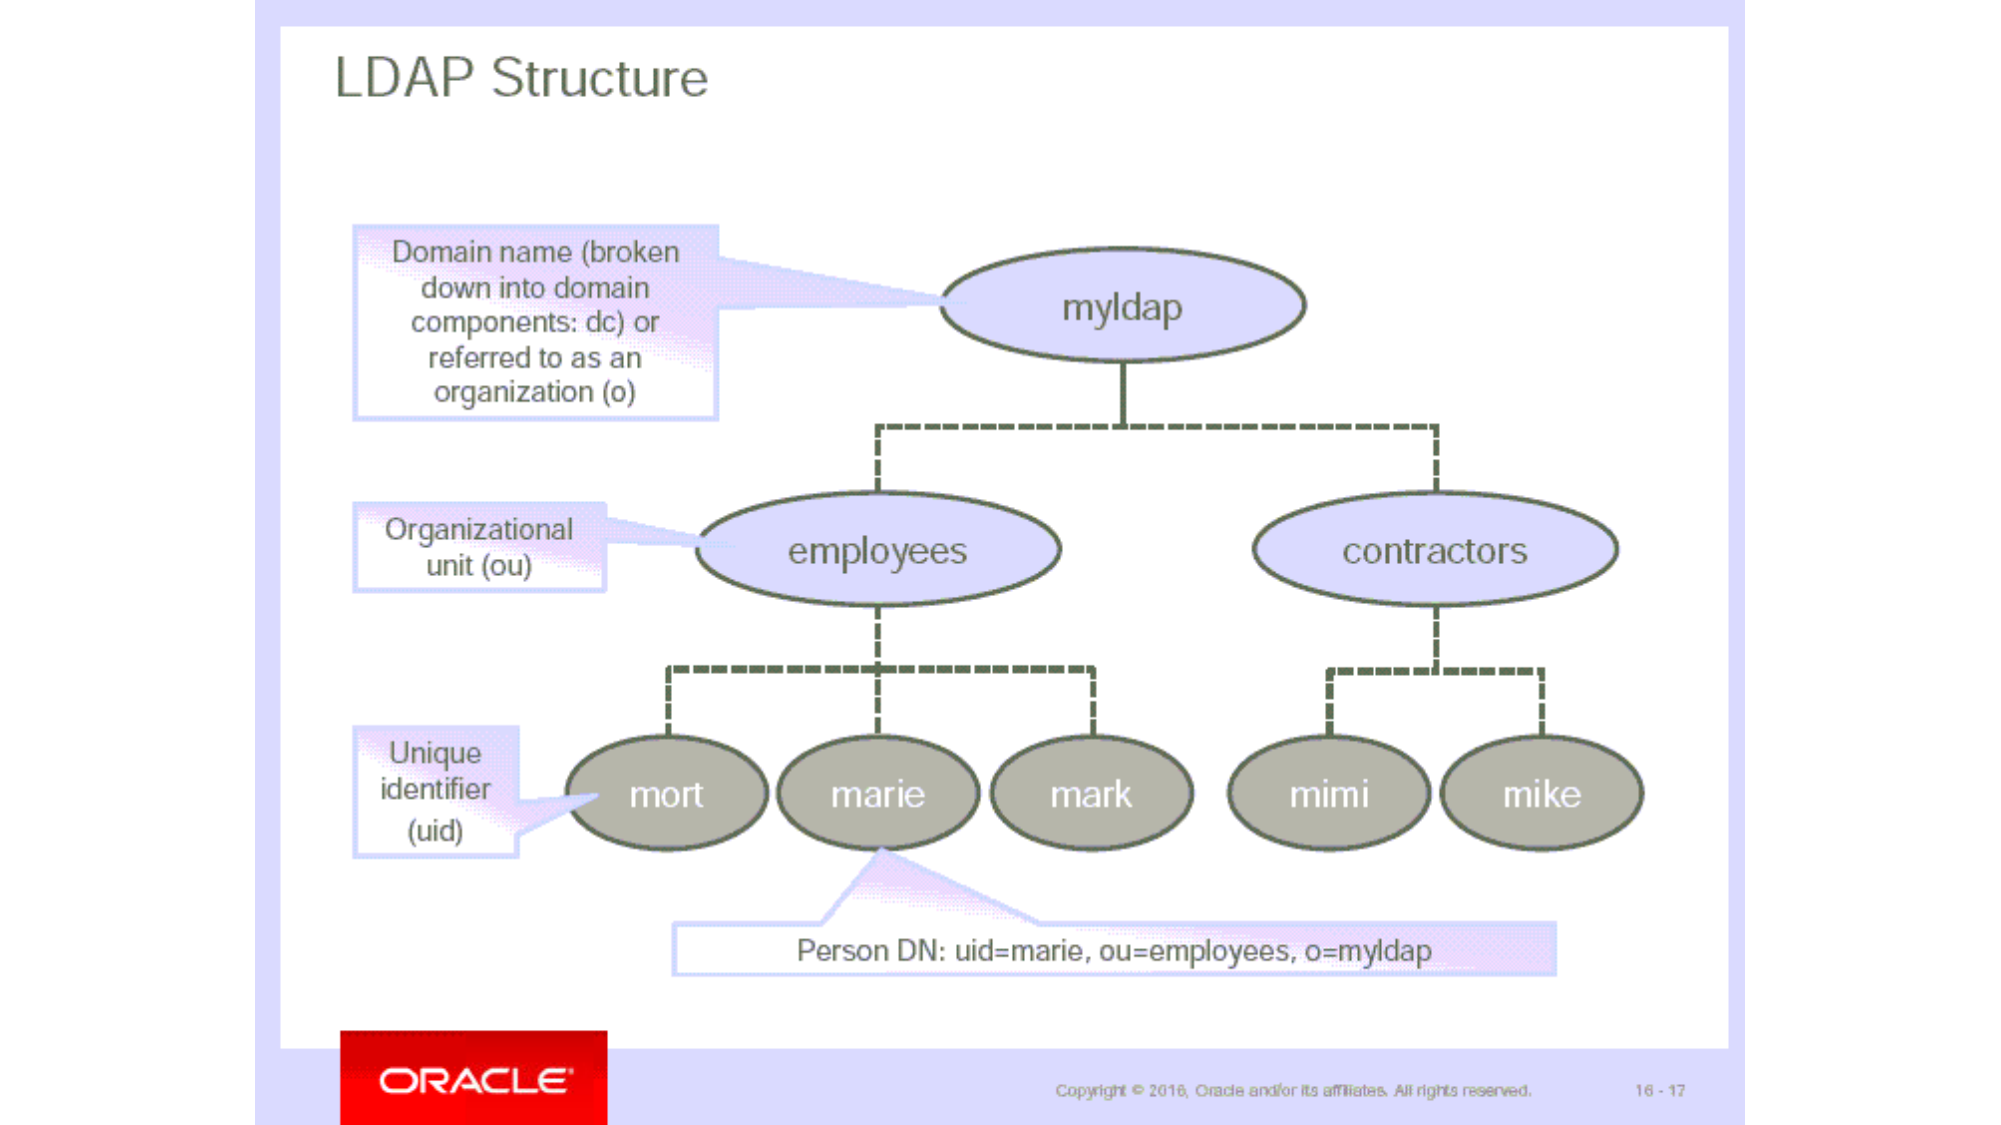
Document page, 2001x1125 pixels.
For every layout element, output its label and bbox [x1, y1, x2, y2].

picture [254, 0, 1745, 1125]
